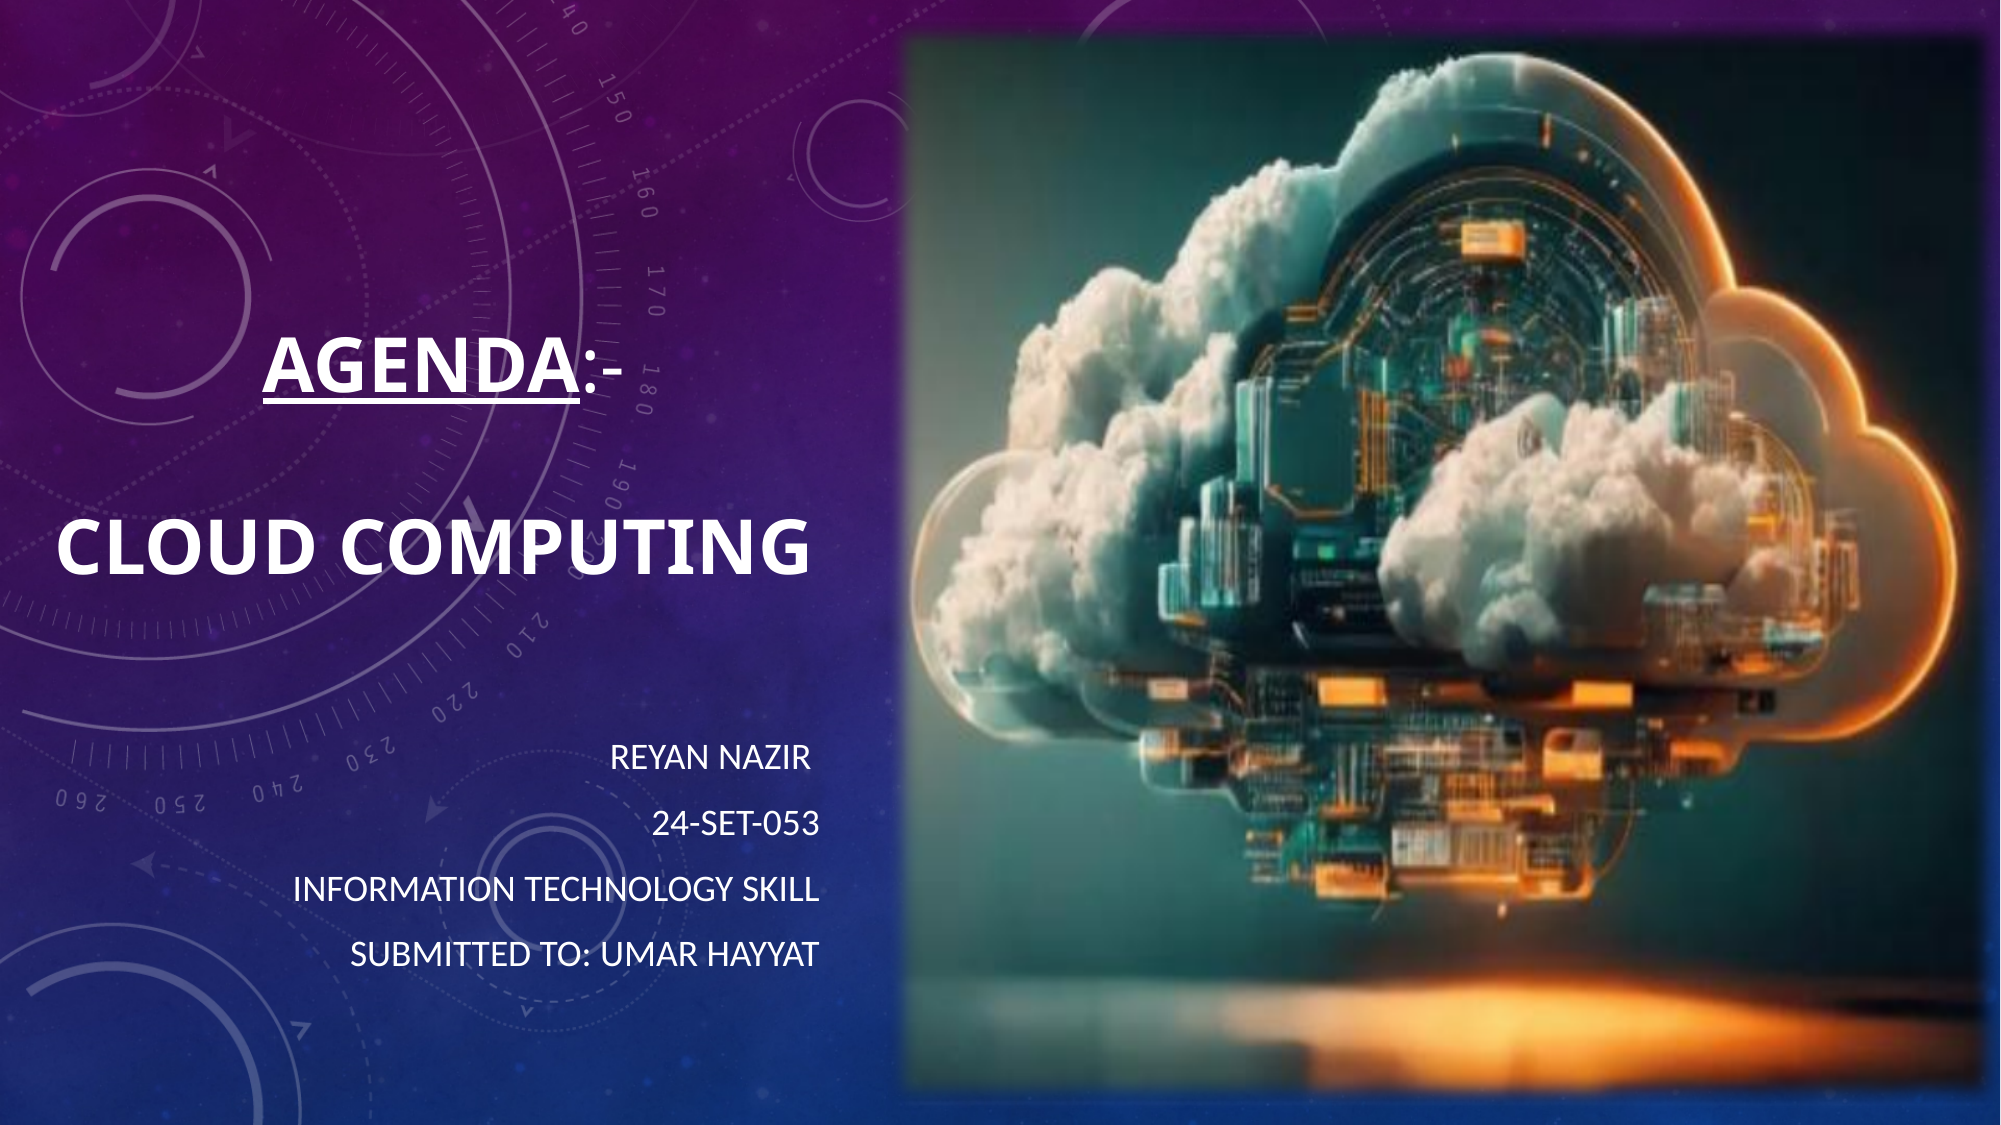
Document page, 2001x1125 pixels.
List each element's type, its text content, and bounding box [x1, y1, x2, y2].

title Agenda:- Cloud Computing [0, 213, 881, 598]
subtitle Reyan Nazir 24-SET-053 Information Technology Skill Submitted to: Umar Hayyat [240, 724, 835, 1108]
picture [0, 0, 2001, 1125]
